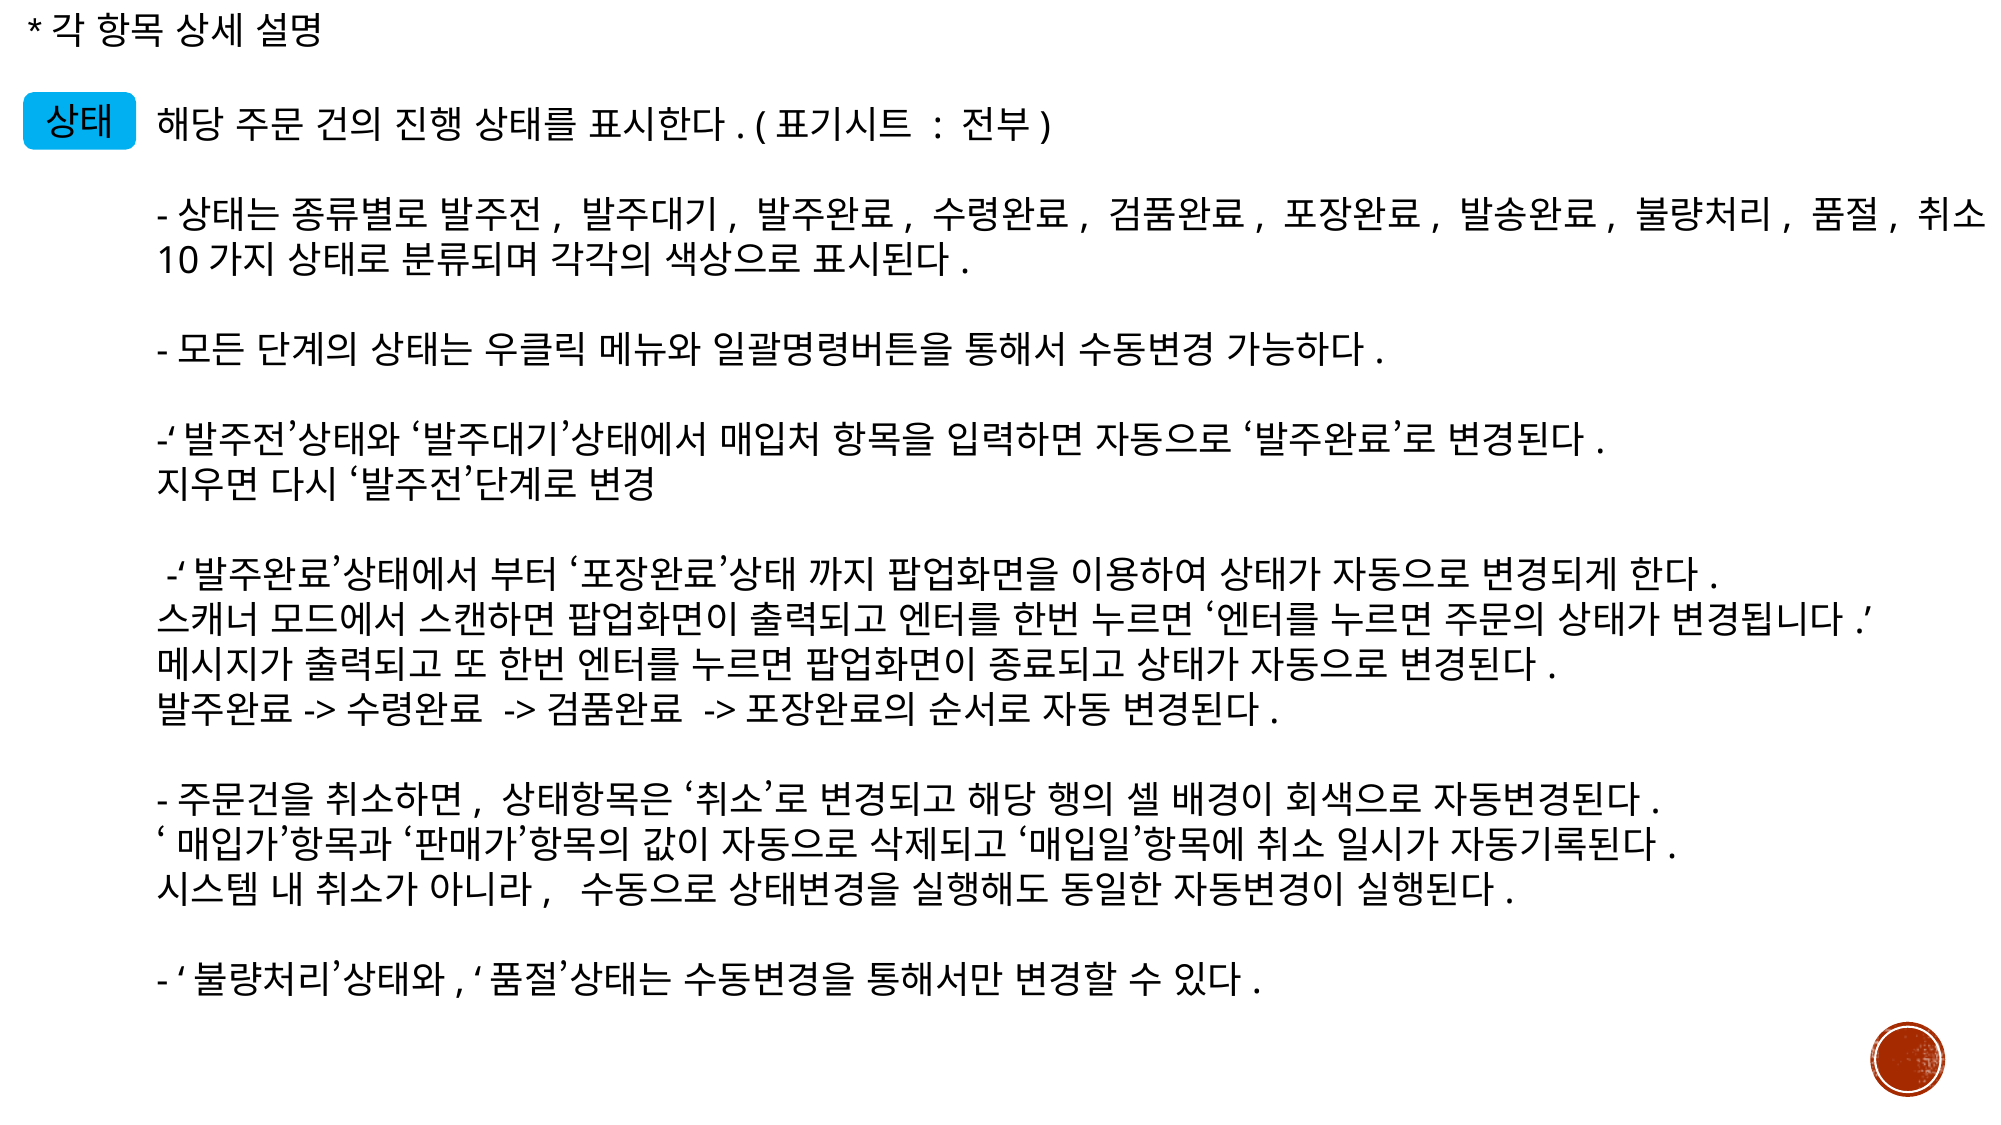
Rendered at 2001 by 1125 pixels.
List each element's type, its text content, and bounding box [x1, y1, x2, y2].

text_box 해당 주문 건의 진행 상태를 표시한다. (표기시트 : 전부) -상태는 종류별로 발주전, 발주대기, 발주완료, 수령완료, 검품완료, 포장완료, 발송완료, 불량처리, 품절, 취소 10가지 상태로 분류되며 각각의 색상으로 표시된다. -모든 단계의 상태는 우클릭 메뉴와 일괄명령버튼을 통해서 수동변경 가능하다. -‘발주전’상태와 ‘발주대기’상태에서 매입처 항목을 입력하면 자동으로 ‘발주완료’로 변경된다. 지우면 다시 ‘발주전’단계로 변경 -‘발주완료’상태에서 부터 ‘포장완료’상태 까지 팝업화면을 이용하여 상태가 자동으로 변경되게 한다. 스캐너 모드에서 스캔하면 팝업화면이 출력되고 엔터를 한번 누르면 ‘엔터를 누르면 주문의 상태가 변경됩니다.’ 메시지가 출력되고 또 한번 엔터를 누르면 팝업화면이 종료되고 상태가 자동으로 변경된다. 발주완료->수령완료 ->검품완료 ->포장완료의 순서로 자동 변경된다. -주문건을 취소하면, 상태항목은 ‘취소’로 변경되고 해당 행의 셀 배경이 회색으로 자동변경된다. ‘매입가’항목과 ‘판매가’항목의 값이 자동으로 삭제되고 ‘매입일’항목에 취소 일시가 자동기록된다. 시스템 내 취소가 아니라, 수동으로 상태변경을 실행해도 동일한 자동변경이 실행된다. - ‘불량처리’상태와, ‘품절’상태는 수동변경을 통해서만 변경할 수 있다. [141, 93, 2000, 1008]
text_box *각 항목 상세 설명 [12, 0, 340, 60]
text_box 상태 [23, 92, 137, 150]
